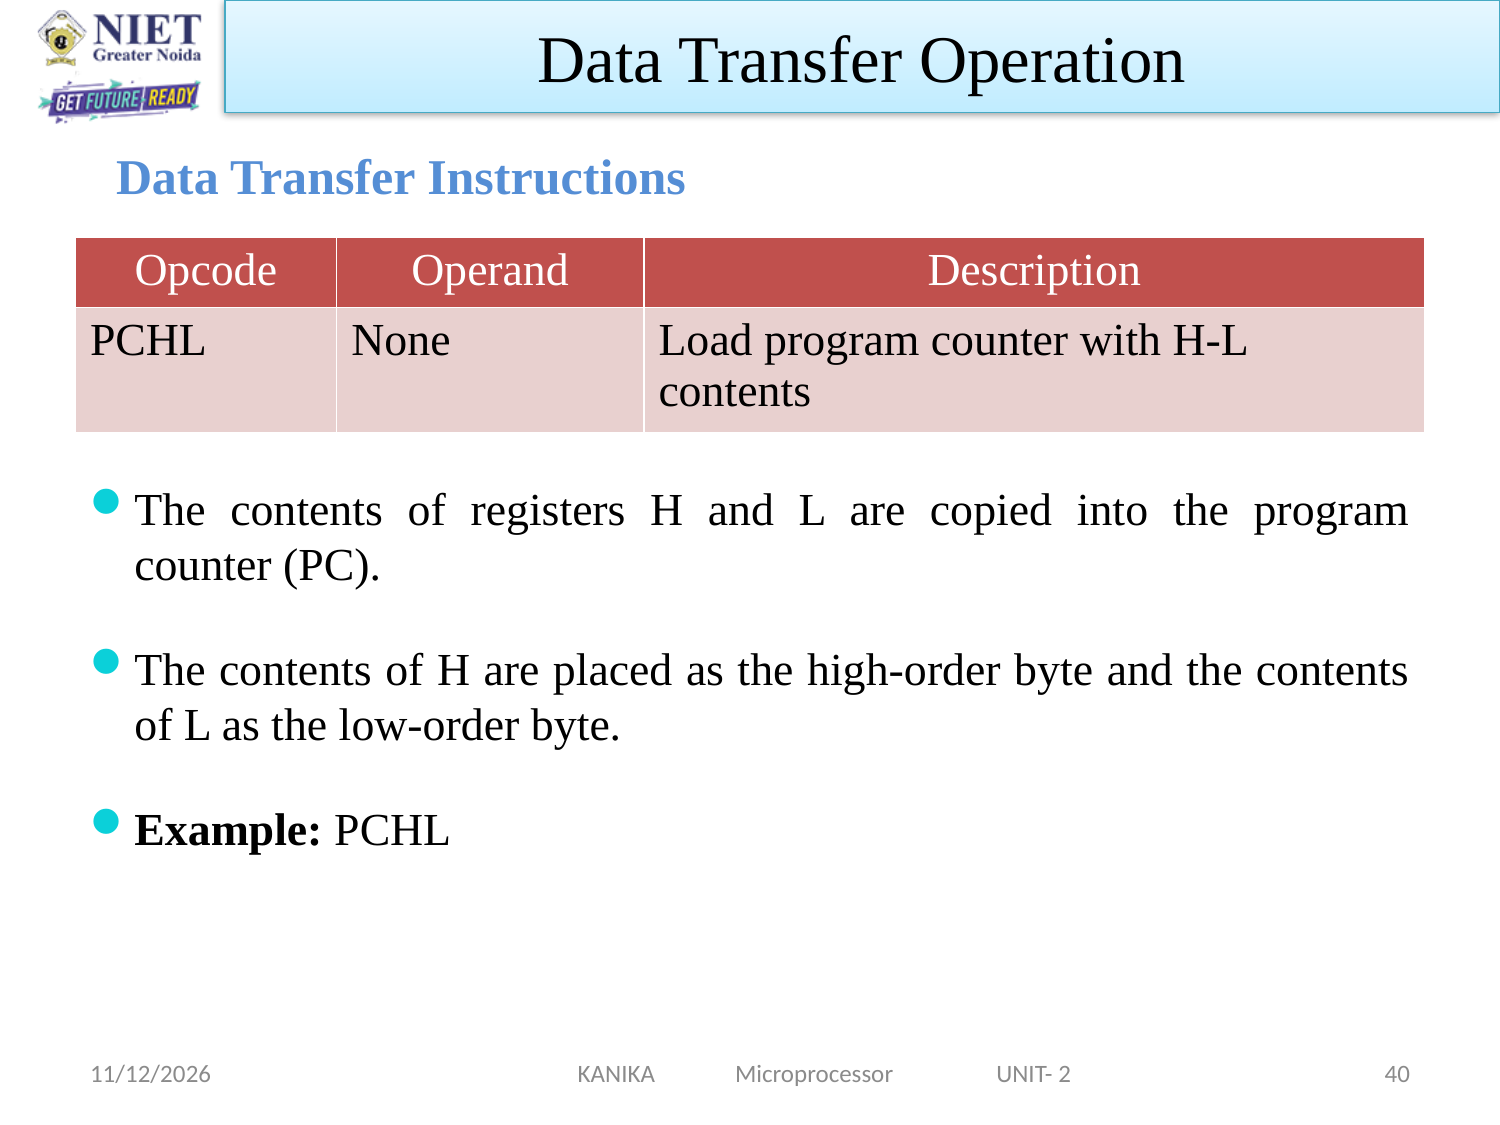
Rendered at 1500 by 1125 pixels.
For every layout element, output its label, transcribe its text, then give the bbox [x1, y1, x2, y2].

table_header Description [645, 238, 1424, 307]
table_header Operand [337, 238, 643, 307]
table_cell None [337, 308, 643, 432]
table_header Opcode [76, 238, 336, 307]
text_box Data Transfer Instructions [101, 136, 702, 212]
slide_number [75, 1042, 425, 1103]
footer KANIKA Microprocessor UNIT- 2 [425, 1042, 1074, 1103]
table_cell Load program counter with H-L contents [645, 308, 1424, 432]
table_cell PCHL [76, 308, 336, 432]
picture [0, 0, 238, 135]
text_box The contents of registers H and L are copied into the program counter (PC). The contents of H are placed as the high-order byte and the contents of L as the low-order byte. Example: PCHL [74, 472, 1425, 983]
text_box Data Transfer Operation [238, 0, 1500, 113]
slide_number 40 [1074, 1042, 1425, 1103]
